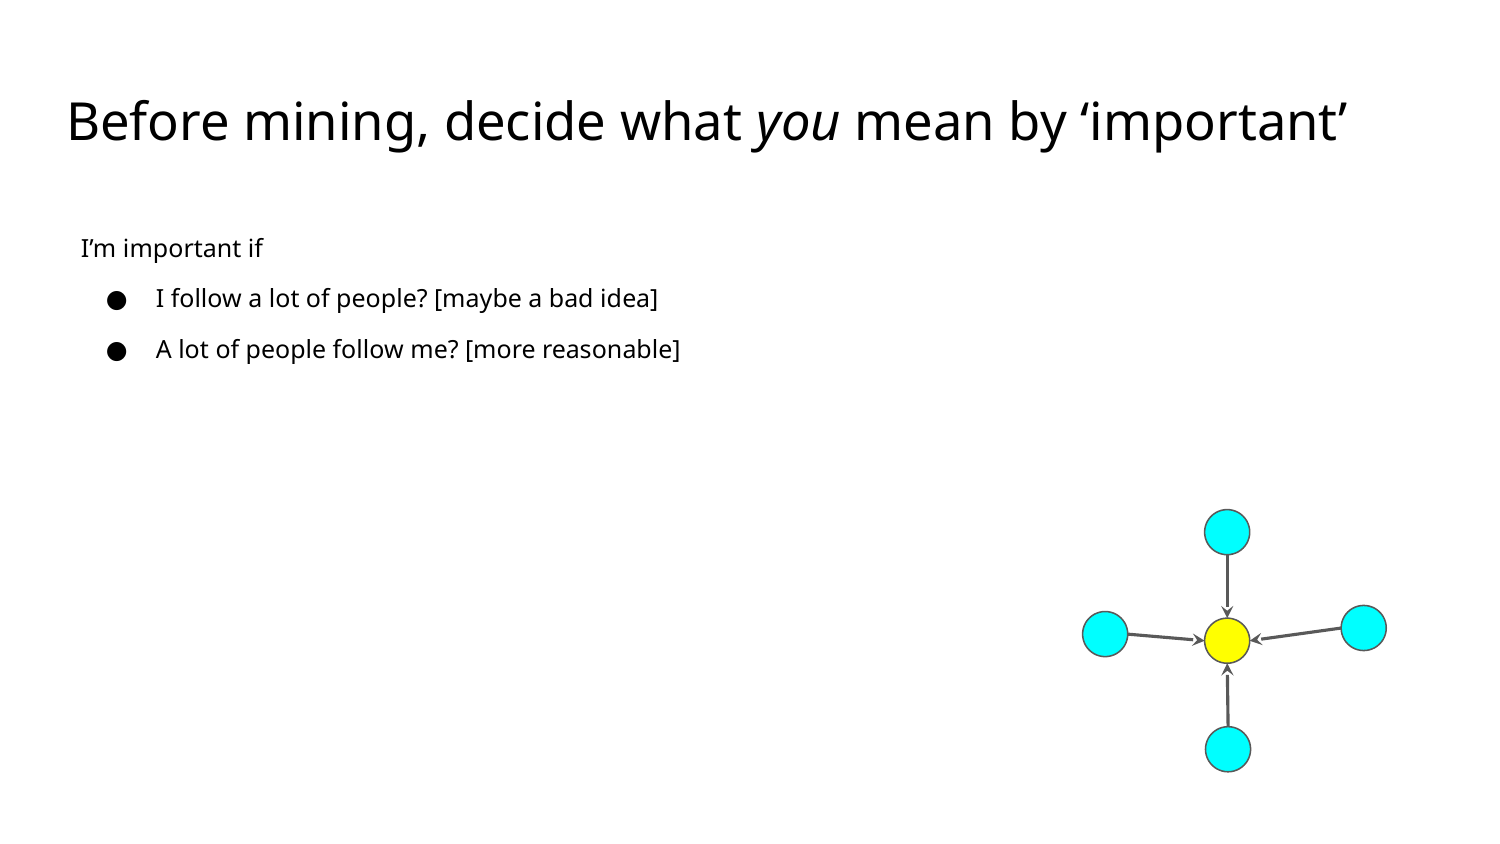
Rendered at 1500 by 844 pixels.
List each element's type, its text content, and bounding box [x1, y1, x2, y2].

title Before mining, decide what you mean by ‘important’ [51, 72, 1449, 167]
text_box [1341, 605, 1387, 651]
text_box [1205, 618, 1249, 664]
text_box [1249, 627, 1342, 641]
text_box [1082, 611, 1128, 657]
text_box I’m important if I follow a lot of people? [maybe a bad idea] A lot of people follow me? [more reasonable] [65, 217, 1244, 503]
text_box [1127, 633, 1205, 641]
text_box [1204, 509, 1250, 555]
text_box [1205, 727, 1251, 772]
